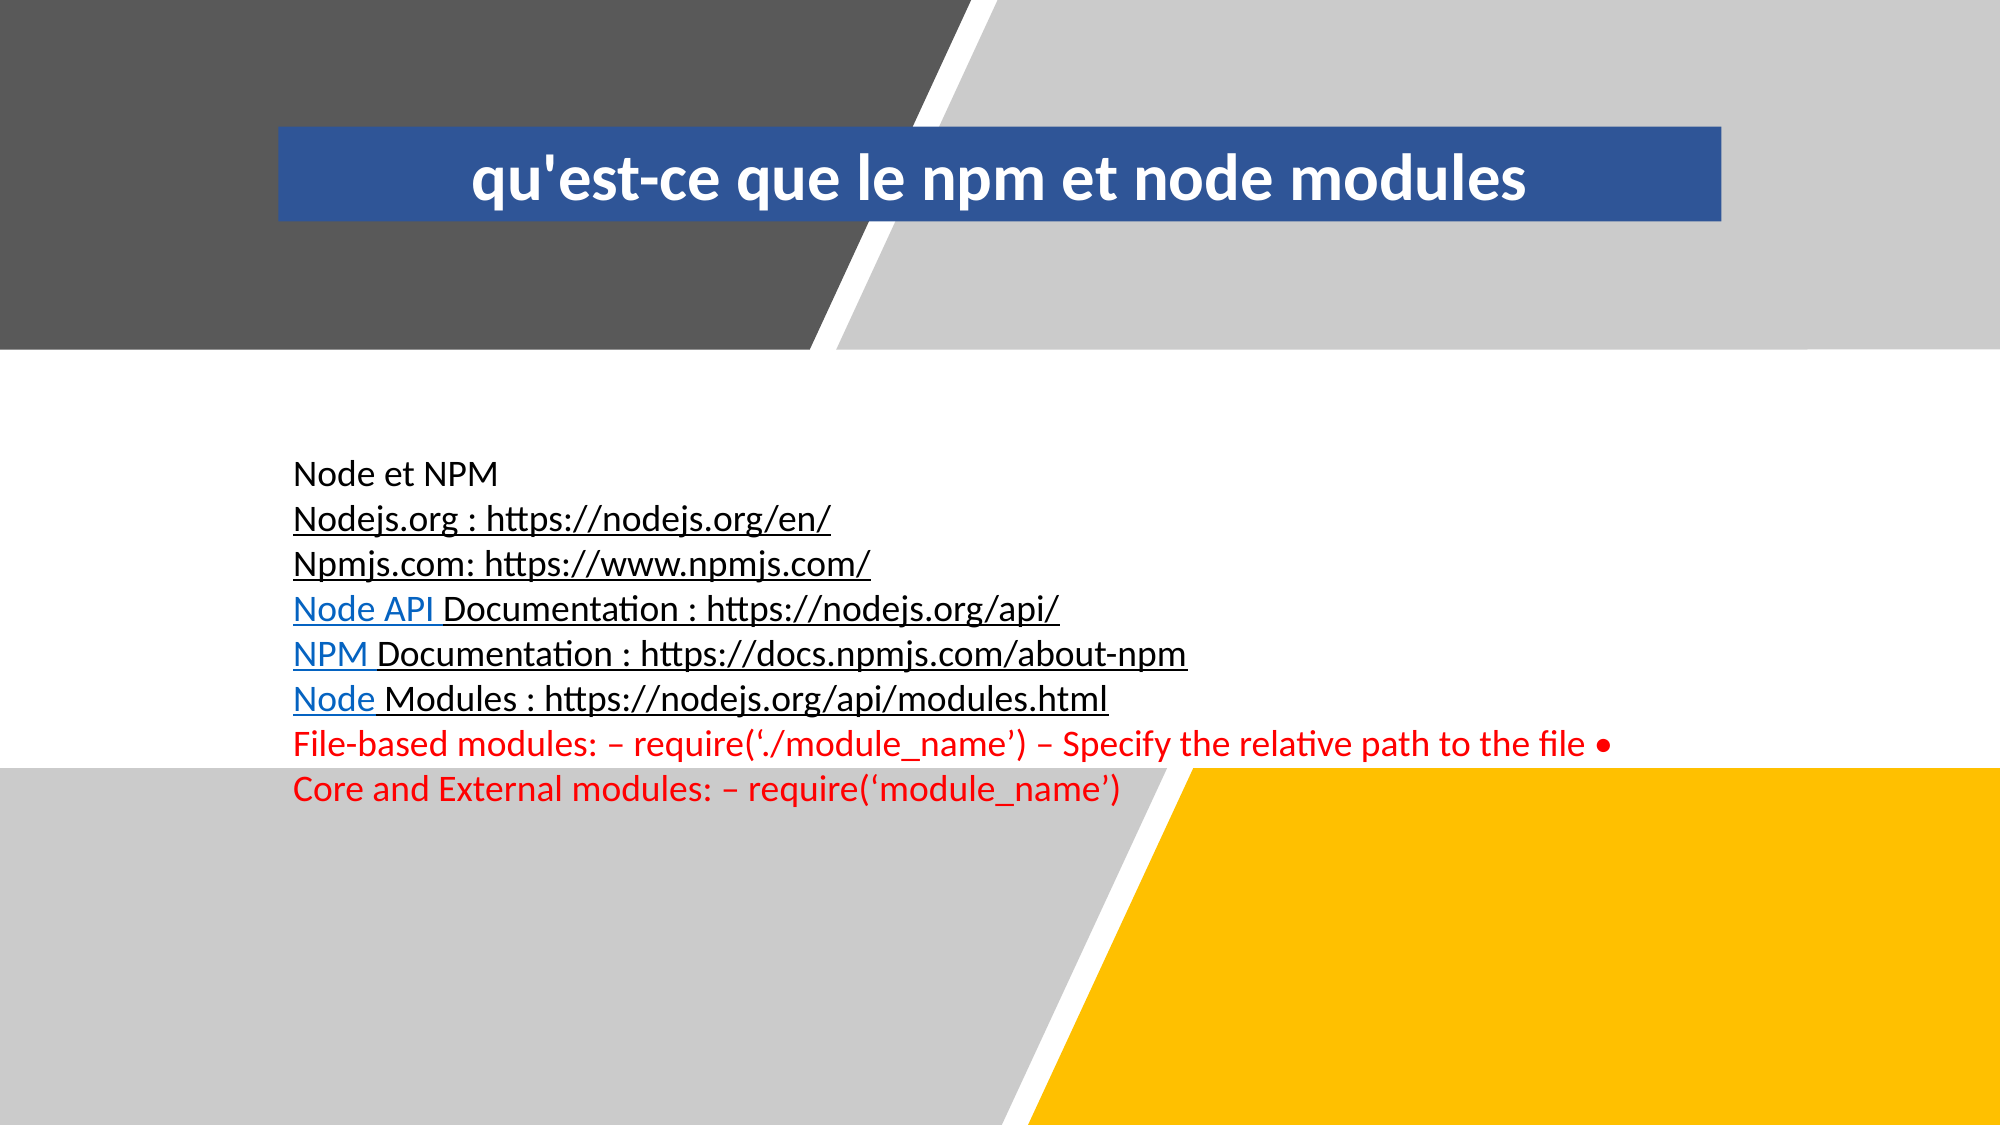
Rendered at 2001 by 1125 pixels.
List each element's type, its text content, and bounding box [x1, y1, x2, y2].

text_box Node et NPM Nodejs.org : https://nodejs.org/en/ Npmjs.com: https://www.npmjs.com/ Node API Documentation : https://nodejs.org/api/ NPM Documentation : https://docs.npmjs.com/about-npm Node Modules : https://nodejs.org/api/modules.html File-based modules: – require(‘./module_name’) – Specify the relative path to the file • Core and External modules: – require(‘module_name’) [278, 441, 1661, 861]
text_box [0, 767, 1126, 1125]
text_box [1007, 861, 1148, 1125]
text_box [834, 0, 2000, 351]
text_box [1026, 767, 2000, 1125]
text_box qu'est-ce que le npm et node modules [278, 126, 1722, 222]
text_box [0, 0, 973, 351]
